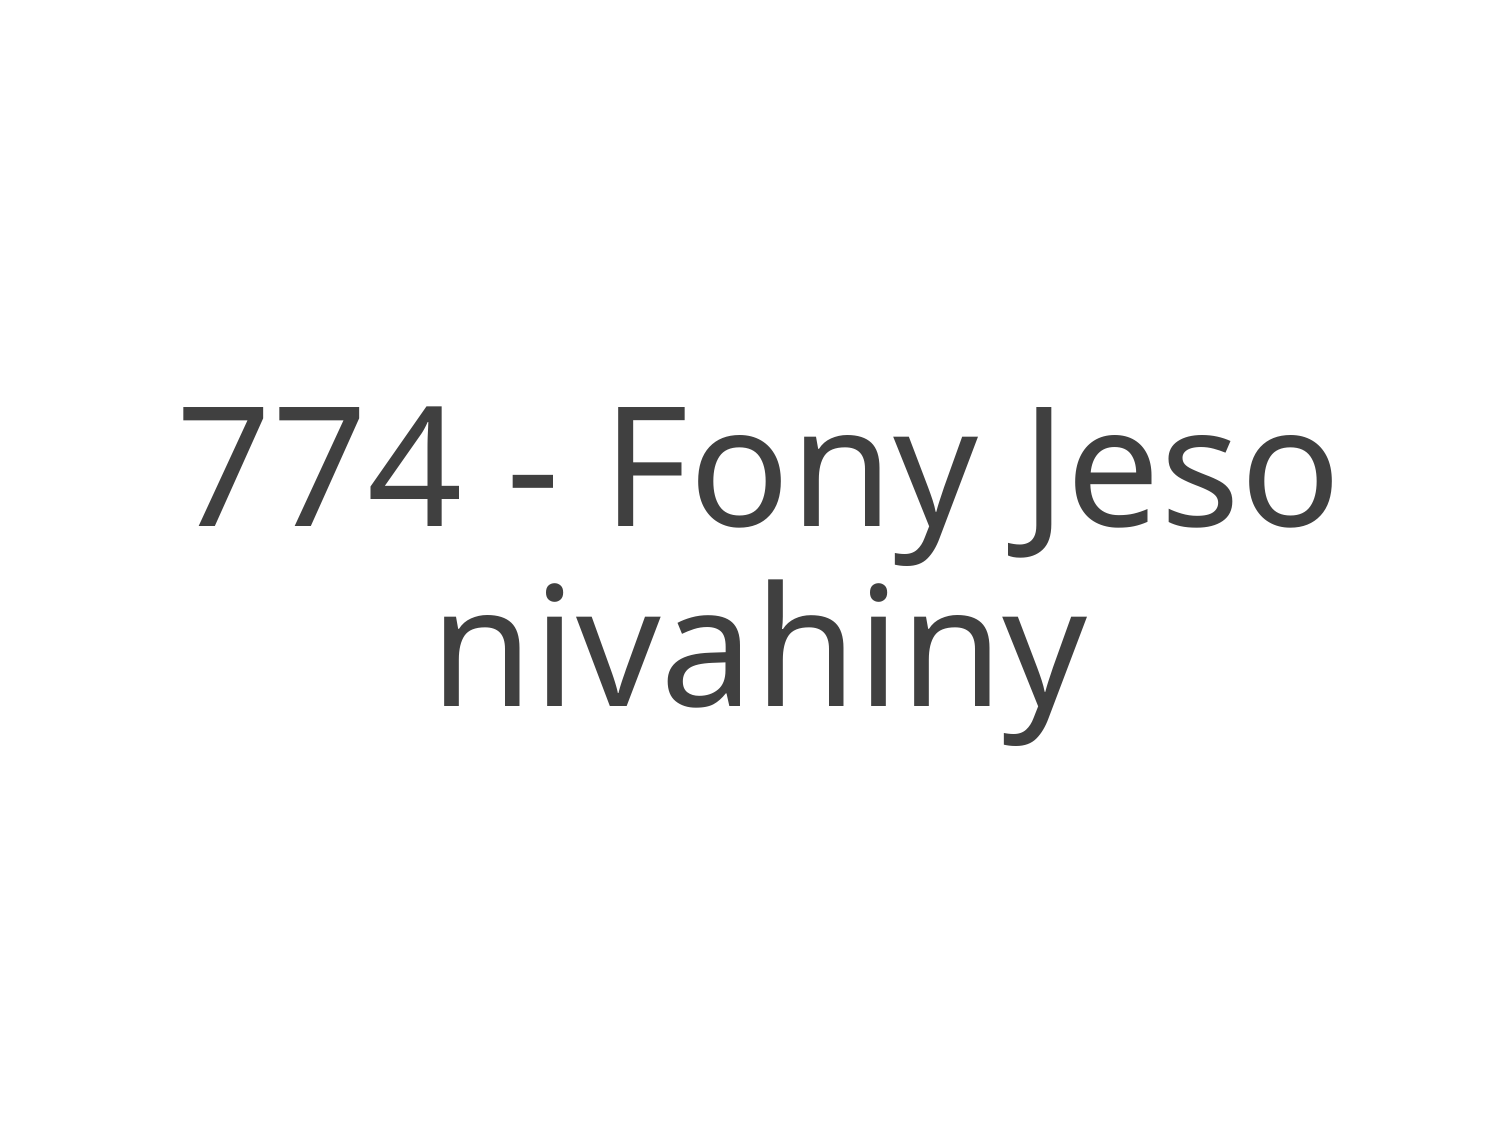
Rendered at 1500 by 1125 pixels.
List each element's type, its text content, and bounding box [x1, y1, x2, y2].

title 774 - Fony Jeso nivahiny [0, 453, 1500, 672]
